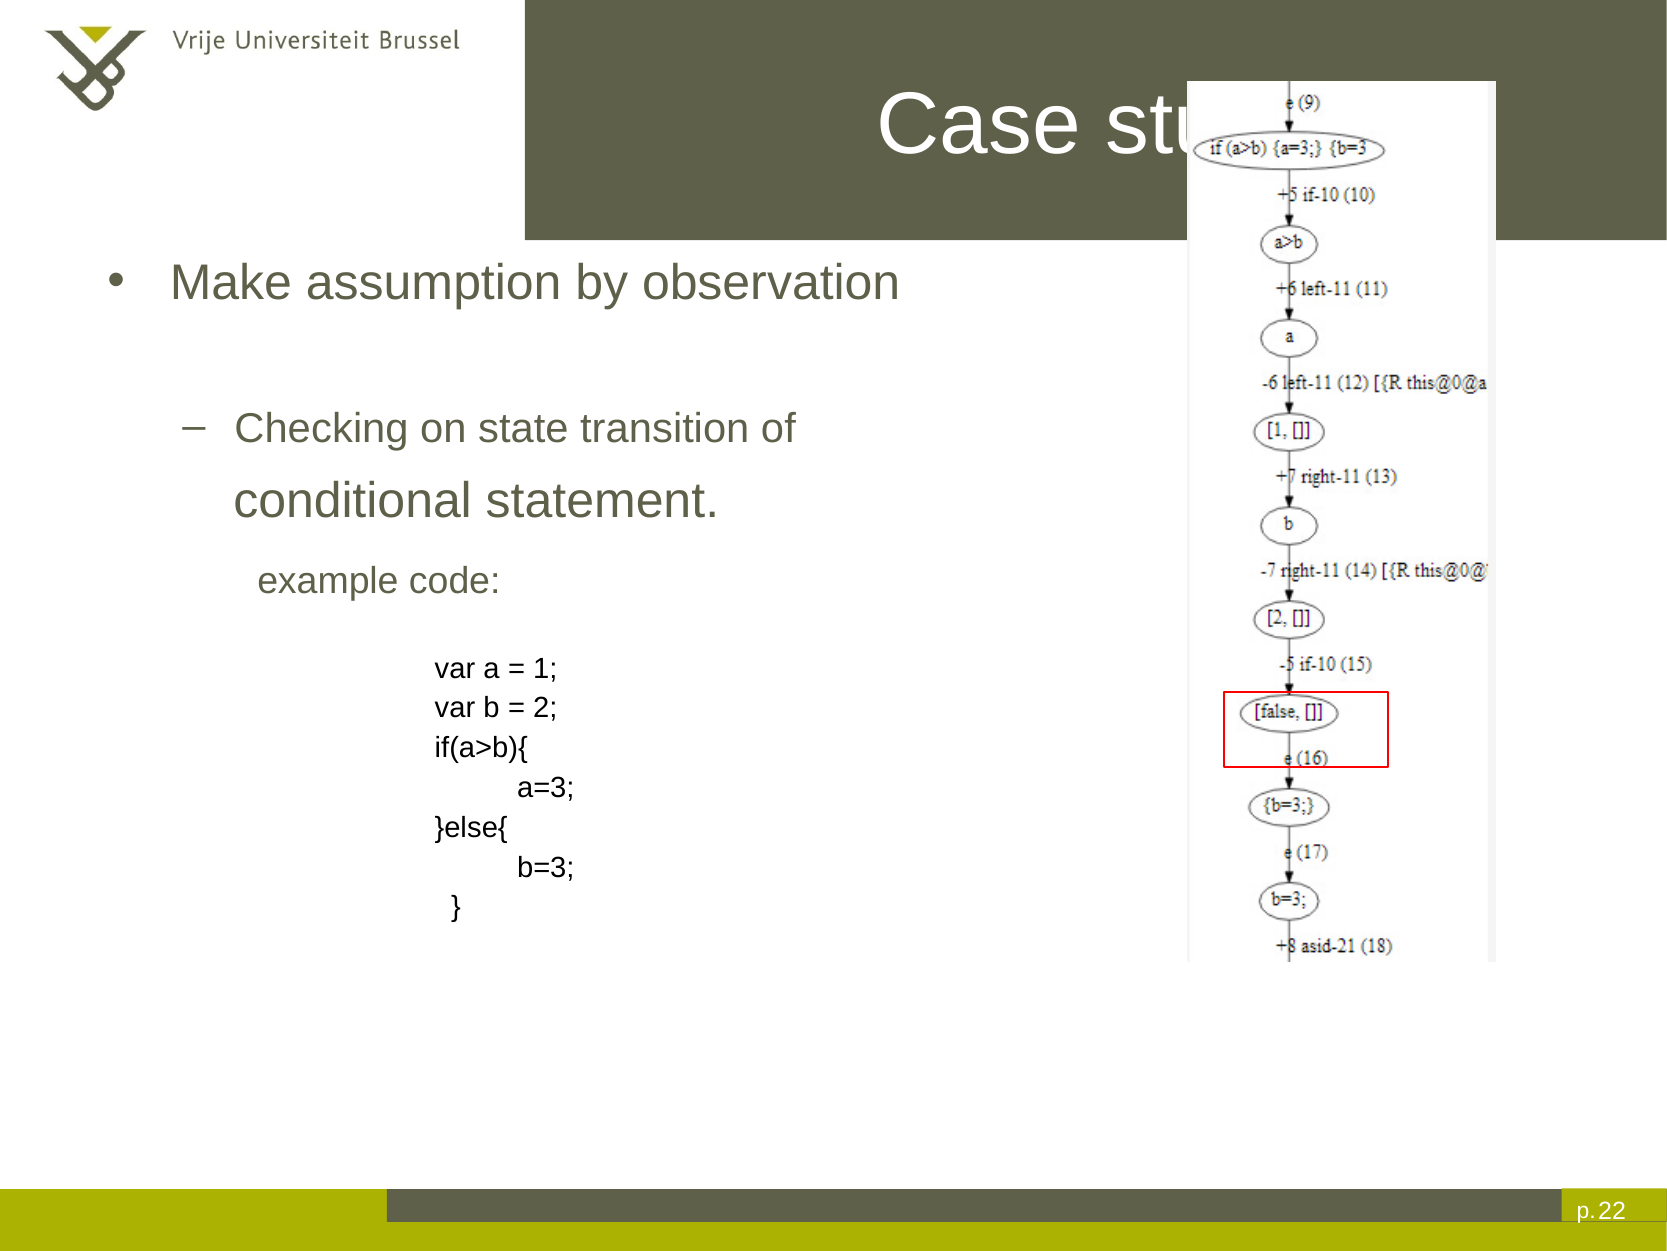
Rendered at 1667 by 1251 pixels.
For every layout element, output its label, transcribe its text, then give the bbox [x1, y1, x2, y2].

list Make assumption by observation Checking on state transition of conditional statement. example code: [91, 240, 1608, 1212]
title Case study [524, 0, 1667, 241]
picture [38, 14, 462, 111]
text_box 22 [1583, 1187, 1667, 1250]
text_box var a = 1; var b = 2; if(a>b){ a=3; }else{ b=3; } [419, 636, 850, 931]
picture [1187, 81, 1496, 962]
